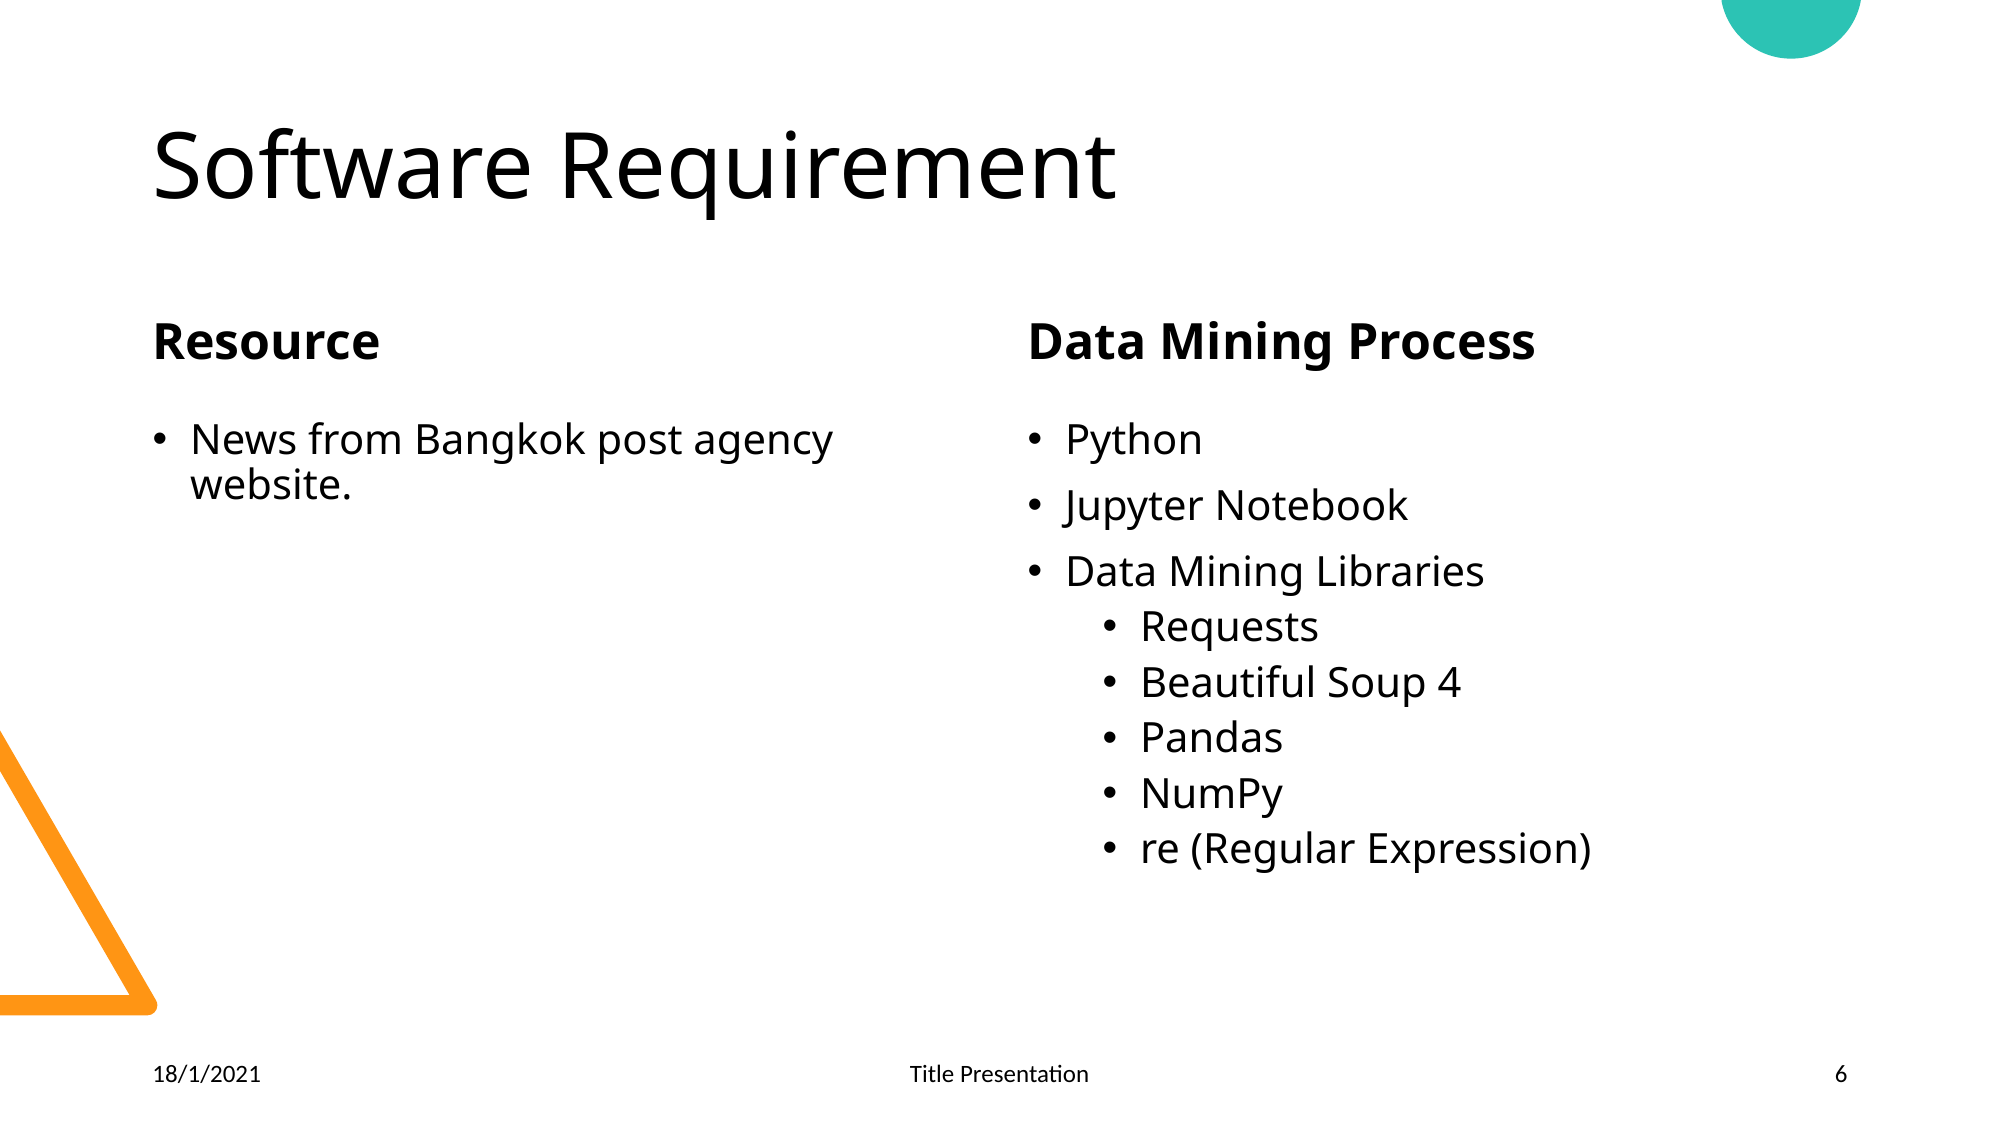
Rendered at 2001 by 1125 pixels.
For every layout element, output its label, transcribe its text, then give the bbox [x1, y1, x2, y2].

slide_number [137, 1042, 588, 1103]
title Software Requirement [137, 59, 1863, 278]
list News from Bangkok post agency website. [137, 410, 984, 1016]
list Resource [137, 275, 984, 410]
slide_number 6 [1412, 1042, 1863, 1103]
list Data Mining Process [1012, 275, 1863, 410]
footer Title Presentation [662, 1042, 1338, 1103]
list Python Jupyter Notebook Data Mining Libraries Requests Beautiful Soup 4 Pandas NumPy re (Regular Expression) [1012, 410, 1863, 1016]
